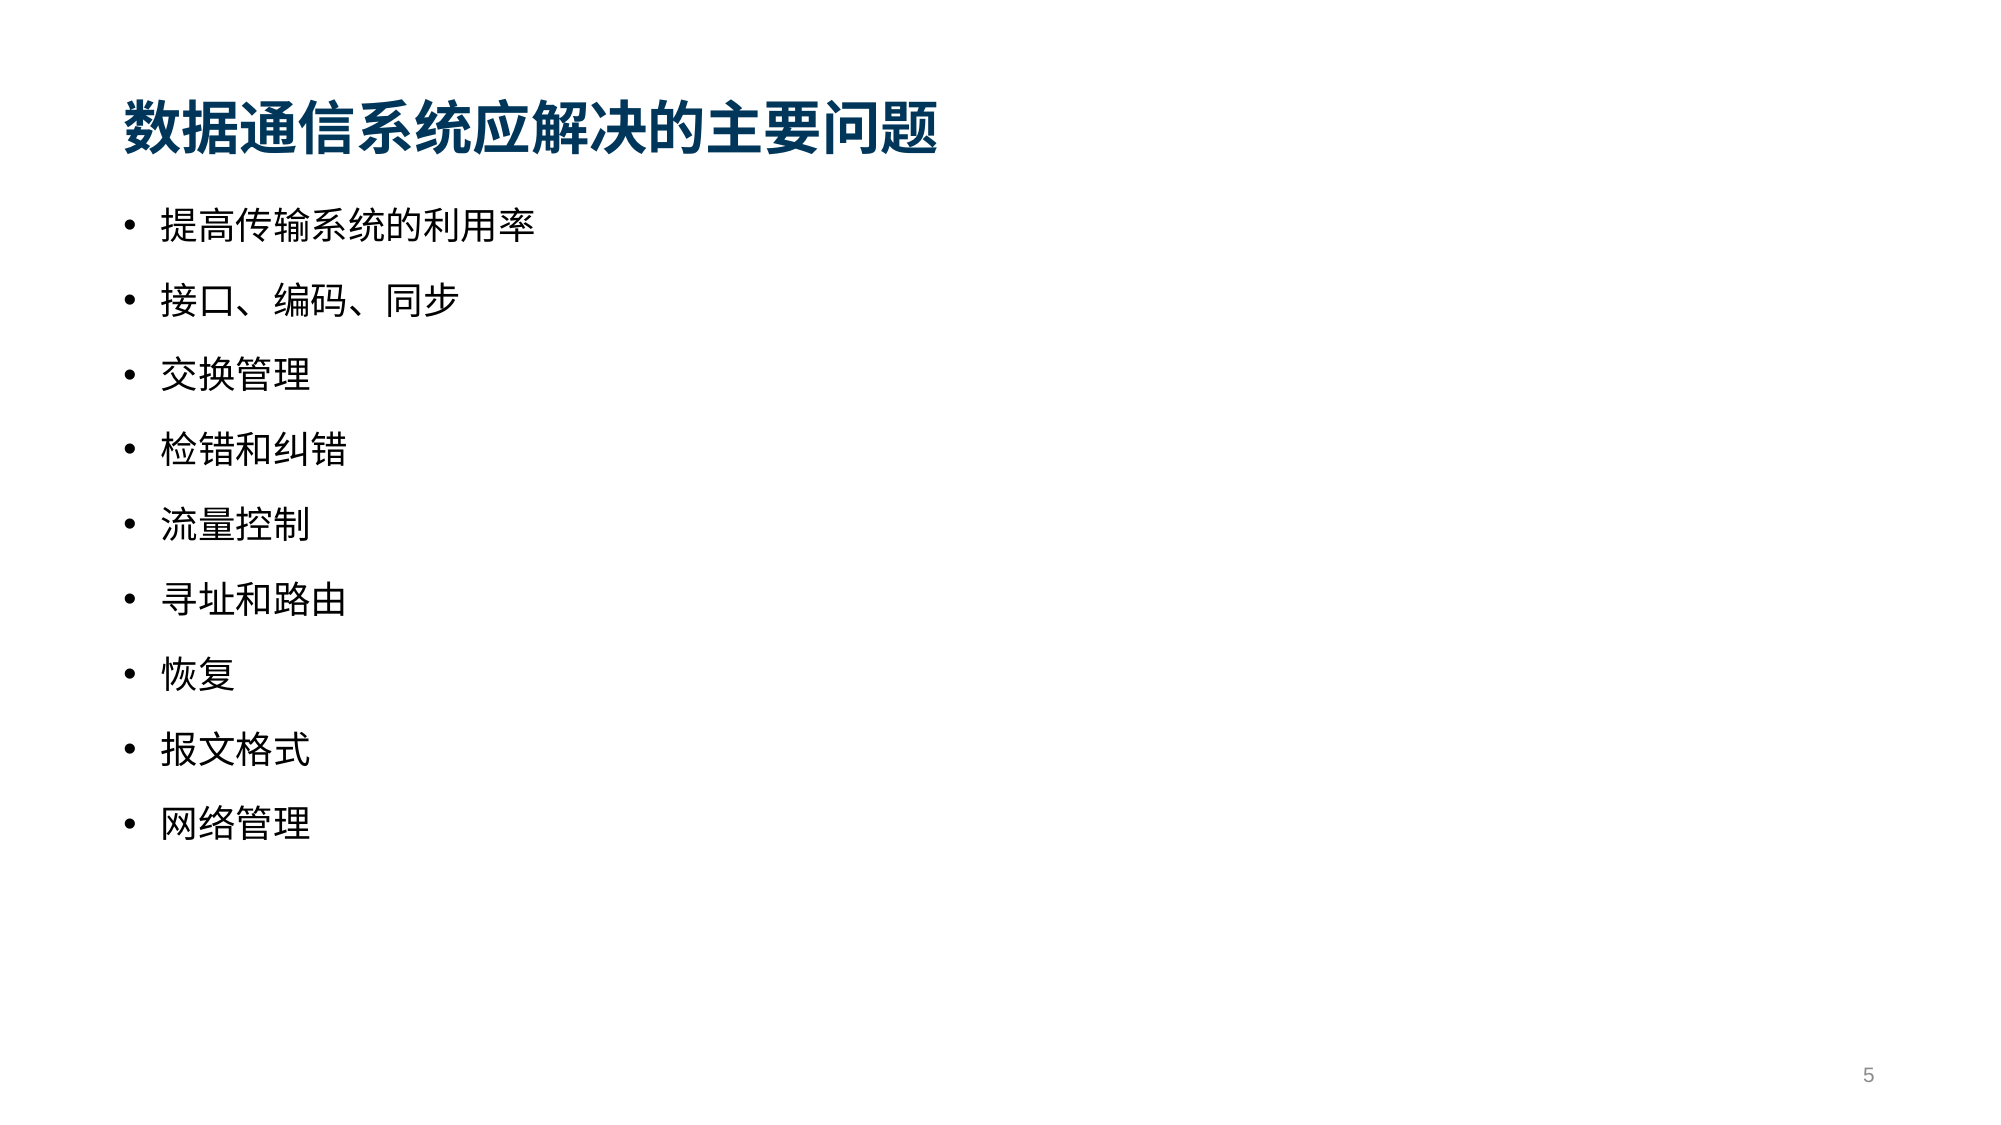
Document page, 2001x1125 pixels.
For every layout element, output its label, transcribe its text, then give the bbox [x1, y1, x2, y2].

list 提高传输系统的利用率 接口、编码、同步 交换管理 检错和纠错 流量控制 寻址和路由 恢复 报文格式 网络管理 [108, 185, 1890, 1007]
slide_number 5 [1274, 1051, 1890, 1097]
title 数据通信系统应解决的主要问题 [108, 21, 1890, 169]
